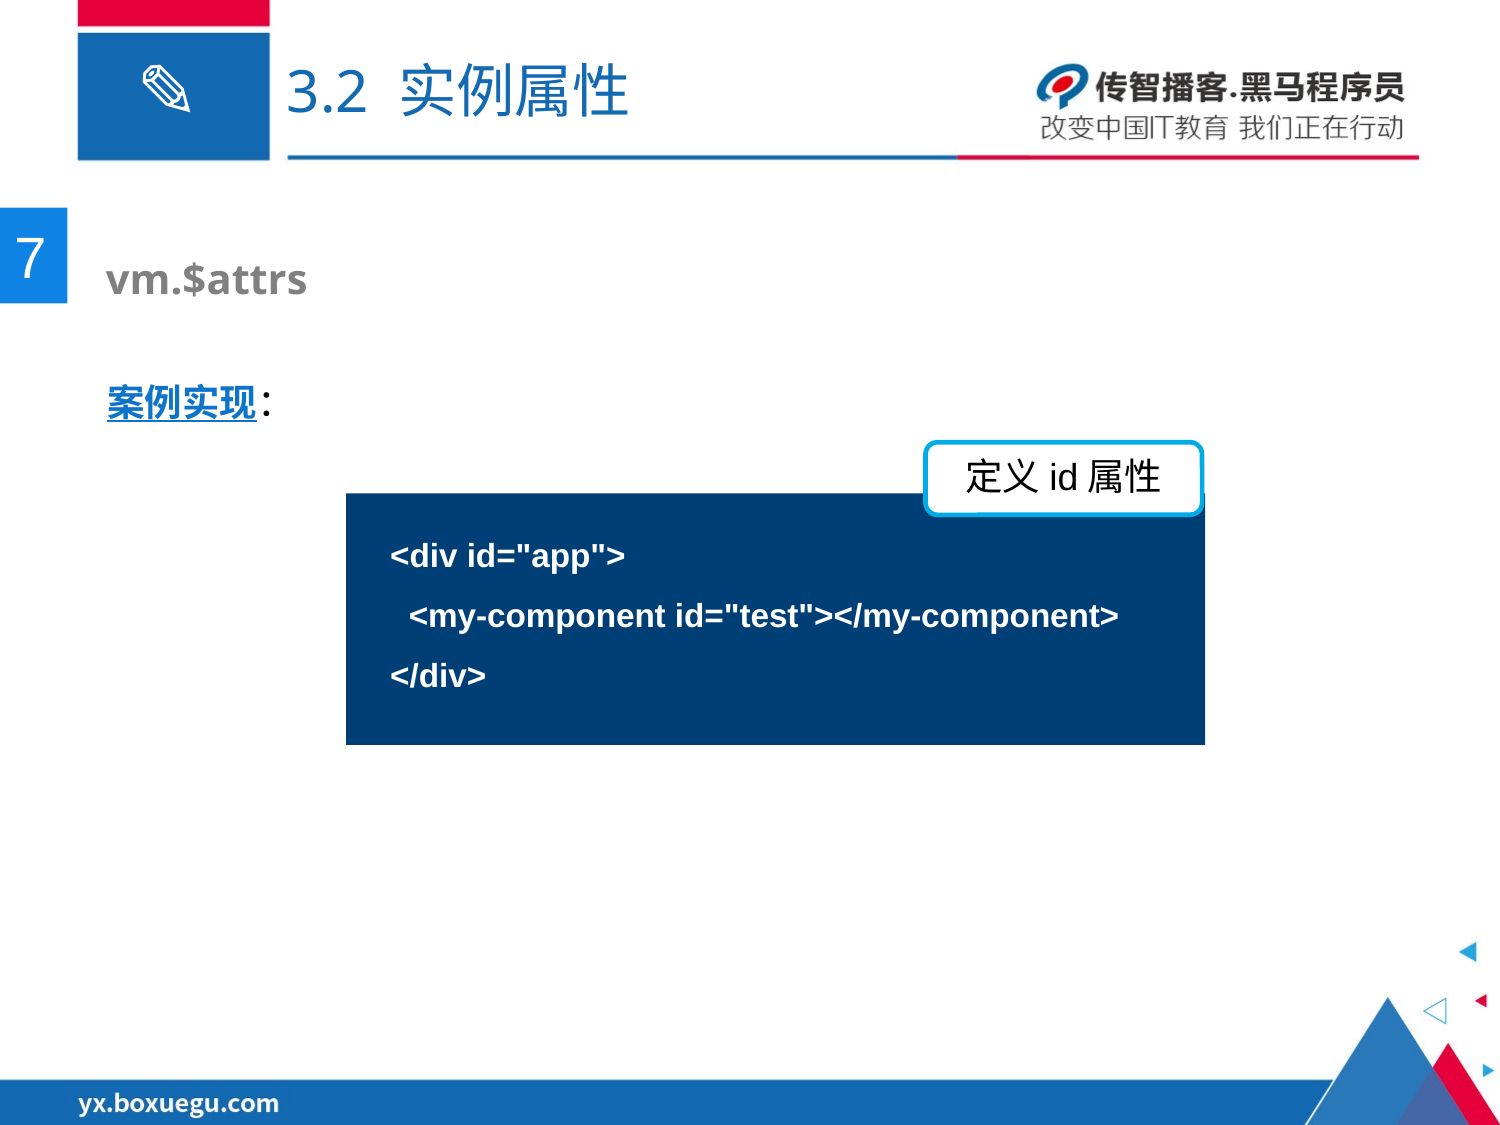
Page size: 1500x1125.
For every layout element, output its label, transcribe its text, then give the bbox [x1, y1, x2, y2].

picture [0, 0, 1500, 1125]
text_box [0, 207, 68, 304]
title 3.2 实例属性 [271, 25, 1046, 153]
text_box vm.$attrs [69, 245, 842, 355]
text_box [345, 493, 1206, 746]
text_box 案例实现： [92, 326, 1390, 432]
text_box 定义id属性 [925, 442, 1203, 491]
